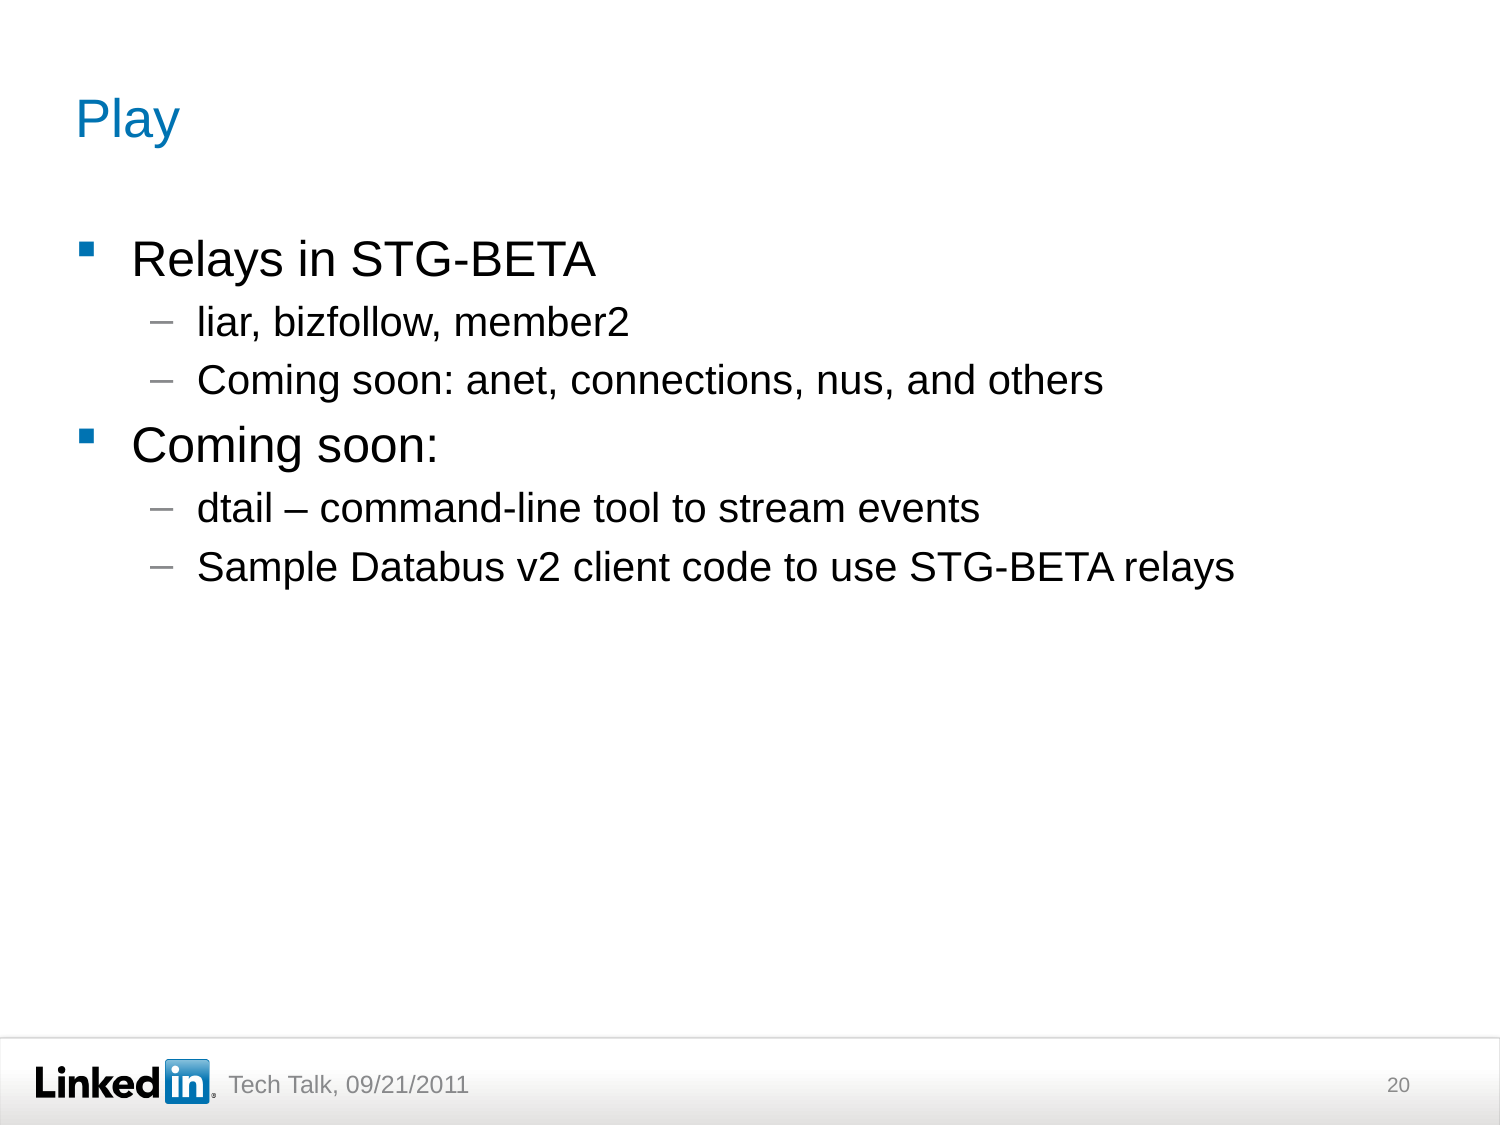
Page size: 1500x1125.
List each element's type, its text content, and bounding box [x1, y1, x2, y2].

picture [36, 1059, 216, 1104]
title Play [75, 33, 1425, 199]
slide_number 20 [1074, 1053, 1425, 1114]
list Relays in STG-BETA liar, bizfollow, member2 Coming soon: anet, connections, nus, and others Coming soon: dtail – command-line tool to stream events Sample Databus v2 client code to use STG-BETA relays [75, 218, 1425, 999]
